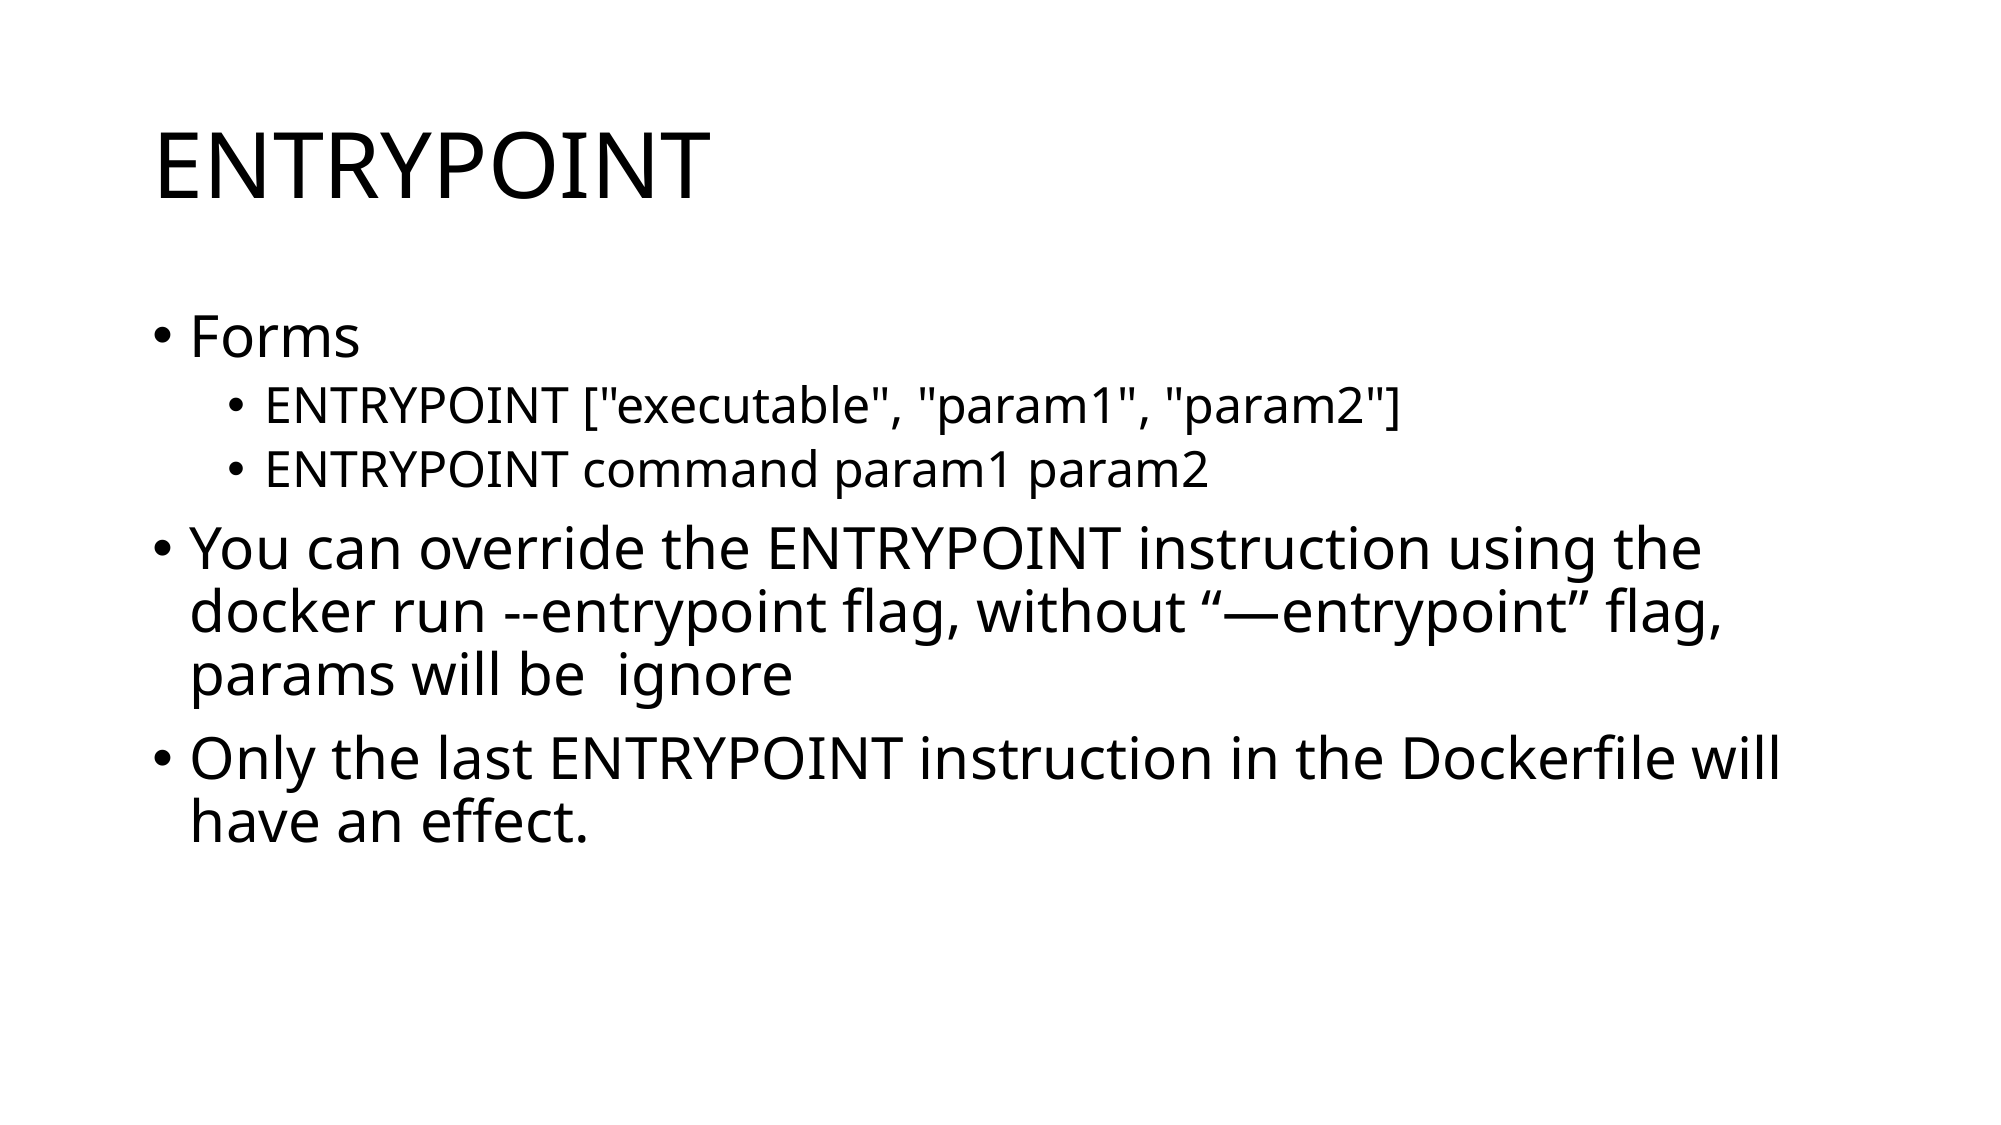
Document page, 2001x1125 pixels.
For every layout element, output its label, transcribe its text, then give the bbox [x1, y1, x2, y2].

title ENTRYPOINT [137, 59, 1863, 278]
list Forms ENTRYPOINT ["executable", "param1", "param2"] ENTRYPOINT command param1 param2 You can override the ENTRYPOINT instruction using the docker run --entrypoint flag, without “—entrypoint” flag, params will be ignore Only the last ENTRYPOINT instruction in the Dockerfile will have an effect. [137, 299, 1863, 1014]
